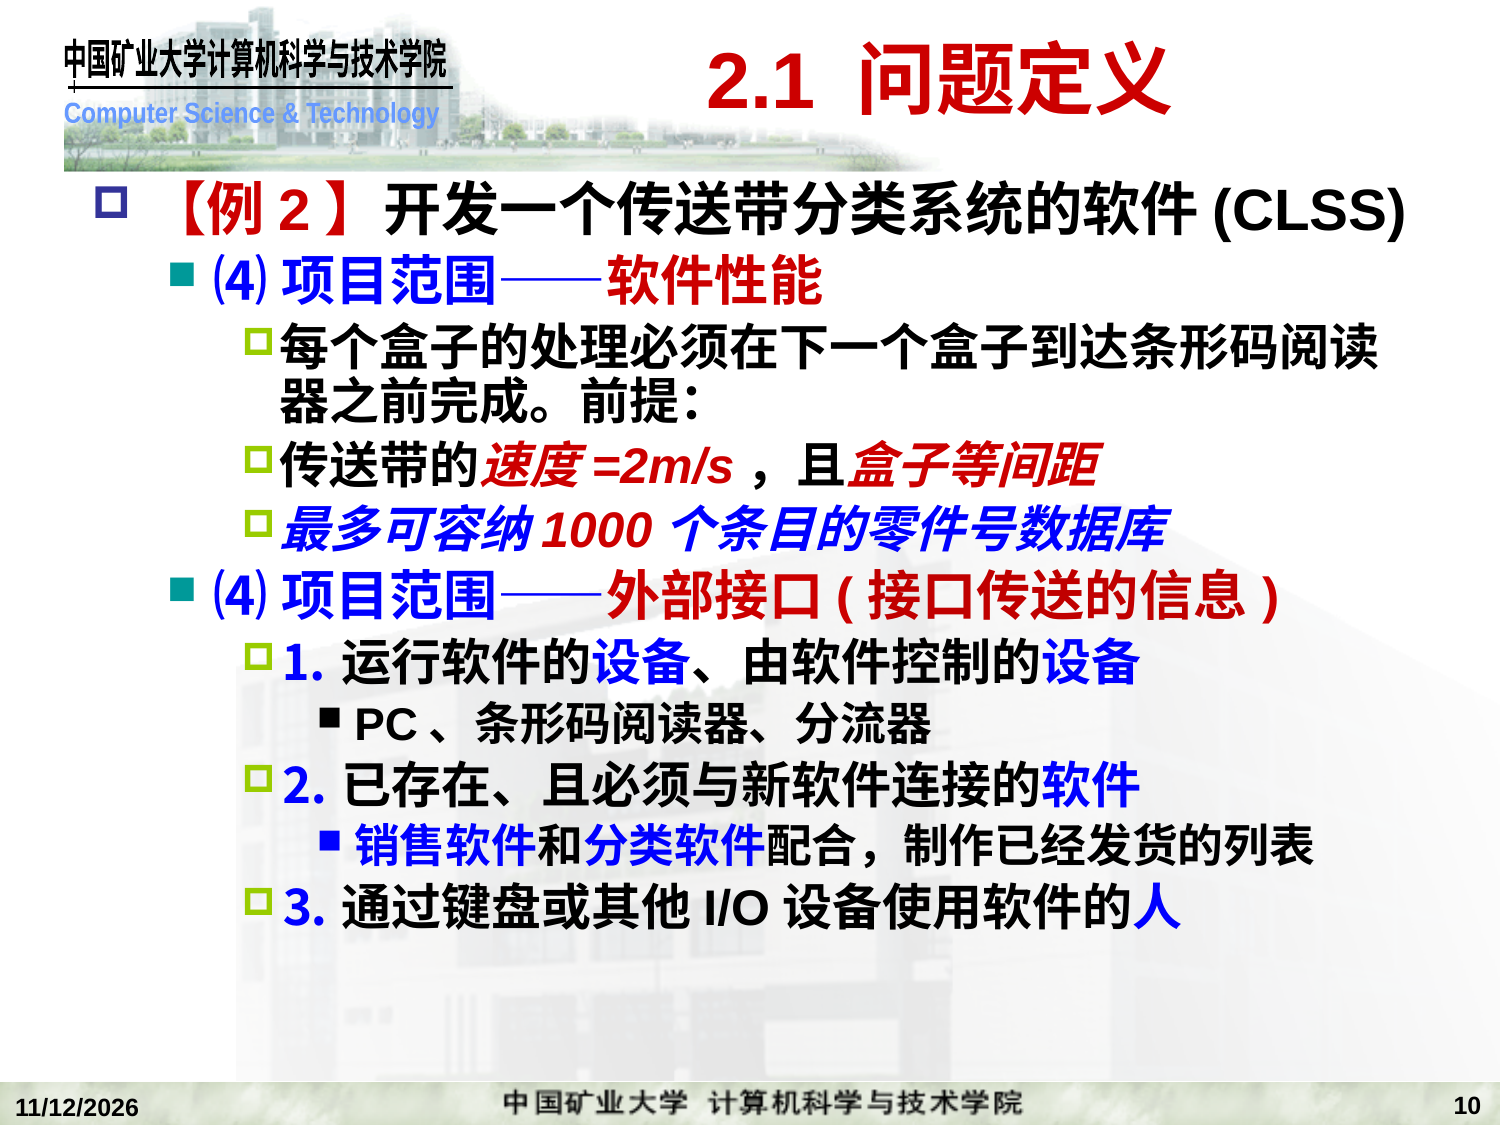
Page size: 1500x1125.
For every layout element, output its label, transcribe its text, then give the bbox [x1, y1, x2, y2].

title 2.1 问题定义 [478, 14, 1402, 141]
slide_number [0, 1083, 313, 1125]
slide_number 10 [1364, 1082, 1500, 1125]
picture [64, 0, 954, 175]
picture [0, 1082, 1364, 1125]
list 【例2】开发一个传送带分类系统的软件(CLSS) ⑷项目范围——软件性能 每个盒子的处理必须在下一个盒子到达条形码阅读器之前完成。前提： 传送带的速度=2m/s，且盒子等间距 最多可容纳1000个条目的零件号数据库 ⑷项目范围——外部接口(接口传送的信息) ⒈运行软件的设备、由软件控制的设备 PC、条形码阅读器、分流器 ⒉已存在、且必须与新软件连接的软件 销售软件和分类软件配合，制作已经发货的列表 ⒊通过键盘或其他I/O设备使用软件的人 [76, 172, 1428, 1006]
picture [68, 51, 73, 59]
